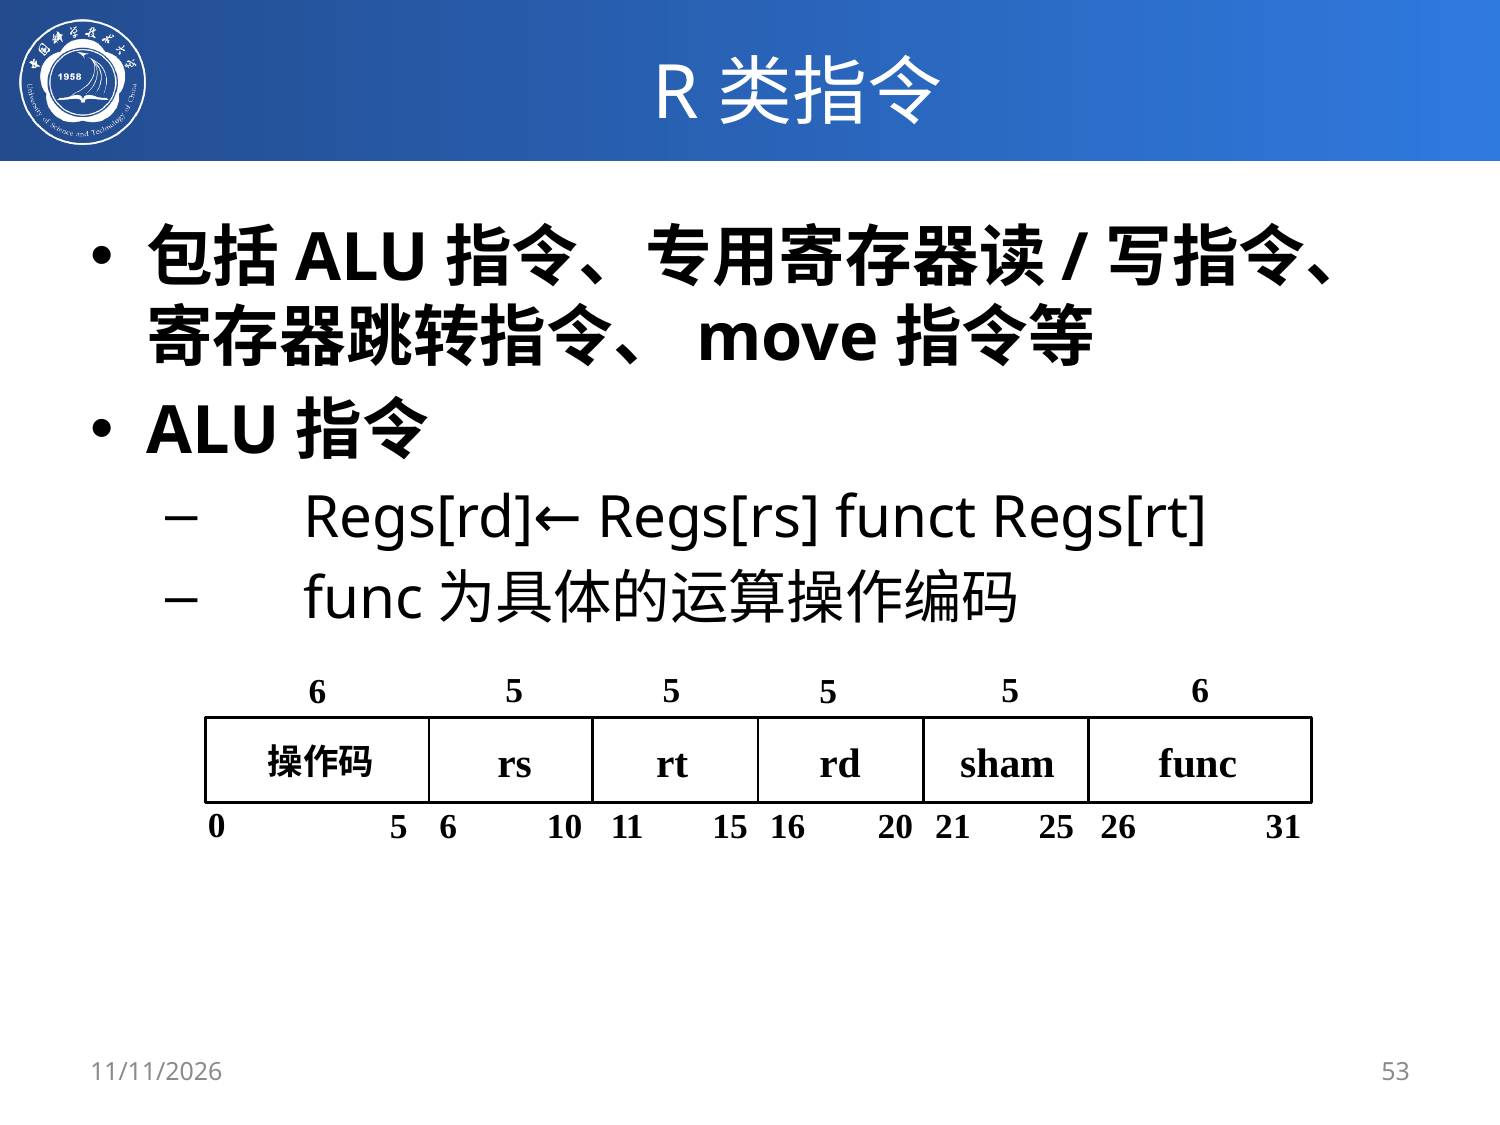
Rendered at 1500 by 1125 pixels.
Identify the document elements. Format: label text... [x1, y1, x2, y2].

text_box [195, 656, 1336, 871]
picture [19, 19, 146, 145]
title R类指令 [169, 24, 1425, 153]
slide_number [75, 1042, 425, 1103]
slide_number 53 [1074, 1042, 1425, 1103]
list 包括ALU指令、专用寄存器读/写指令、寄存器跳转指令、move指令等 ALU指令 Regs[rd]← Regs[rs] funct Regs[rt] func为具体的运算操作编码 [75, 206, 1425, 1036]
